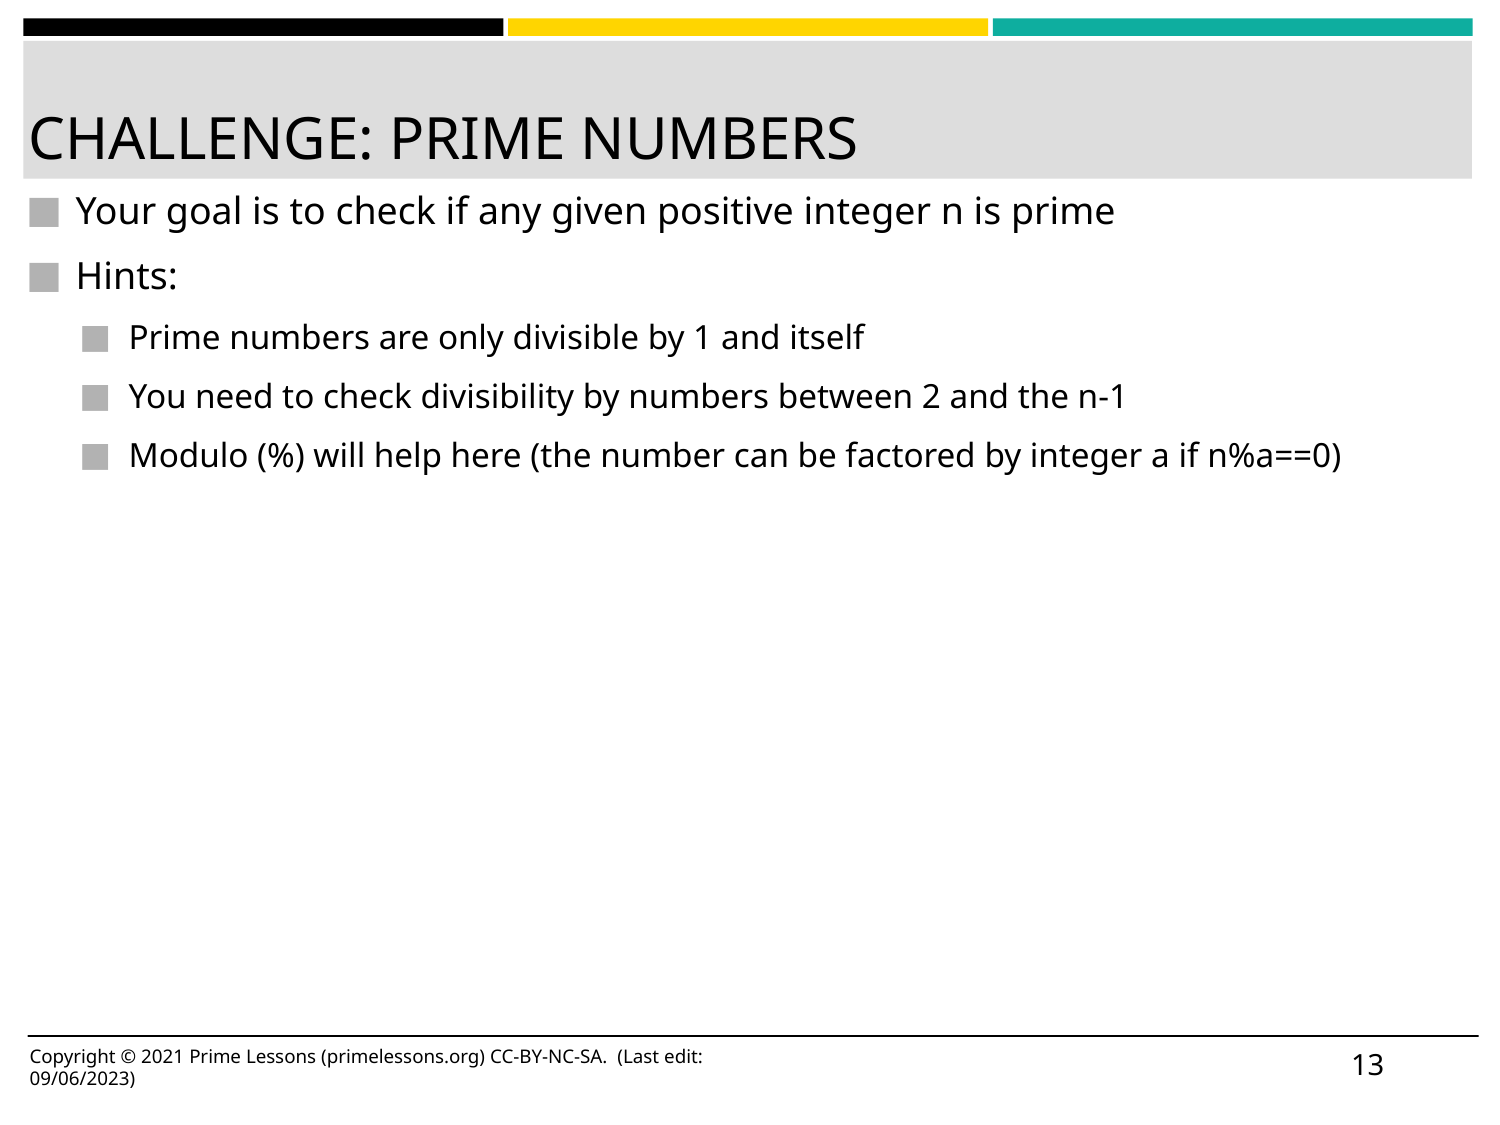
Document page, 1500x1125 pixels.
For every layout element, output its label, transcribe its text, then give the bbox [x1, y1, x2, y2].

slide_number ‹#› [1351, 1036, 1478, 1097]
title CHALLENGE: PRIME NUMBERS [28, 48, 1464, 172]
footer Copyright © 2021 Prime Lessons (primelessons.org) CC-BY-NC-SA. (Last edit: 09/06/2023) [14, 1036, 814, 1097]
list Your goal is to check if any given positive integer n is prime Hints: Prime numbers are only divisible by 1 and itself You need to check divisibility by numbers between 2 and the n-1 Modulo (%) will help here (the number can be factored by integer a if n%a==0) [25, 187, 1475, 1021]
